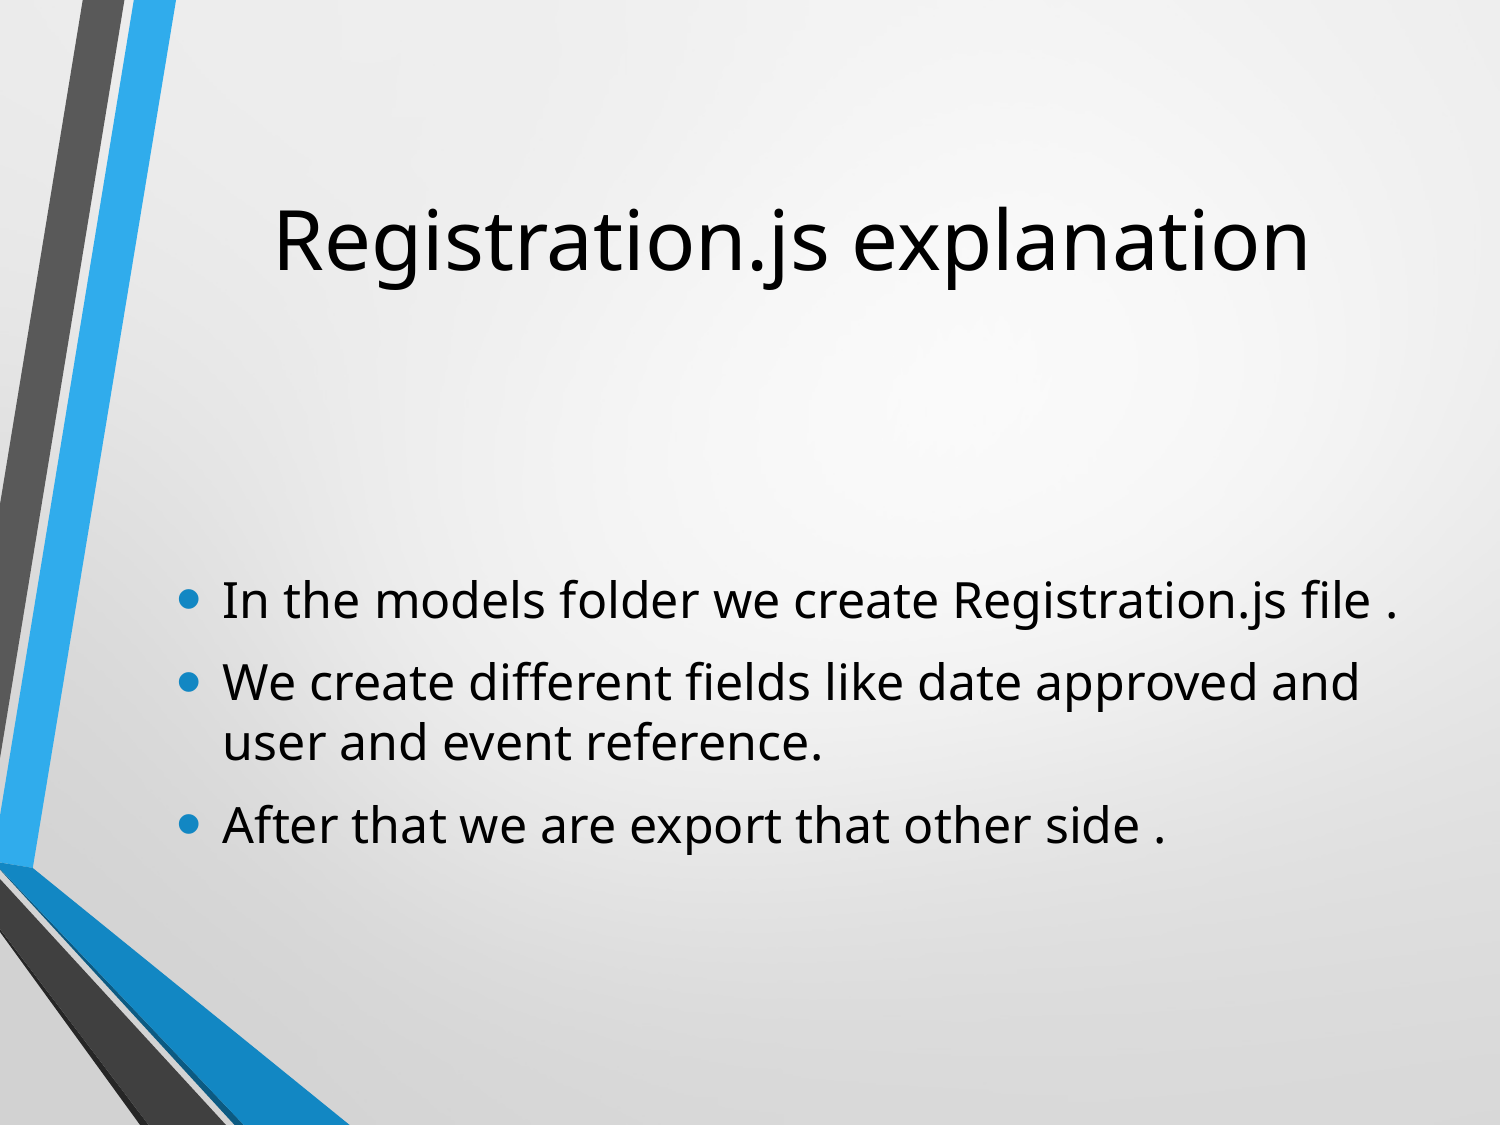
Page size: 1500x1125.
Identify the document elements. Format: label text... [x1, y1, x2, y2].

title Registration.js explanation [161, 75, 1425, 400]
list In the models folder we create Registration.js file . We create different fields like date approved and user and event reference. After that we are export that other side . [161, 437, 1425, 985]
